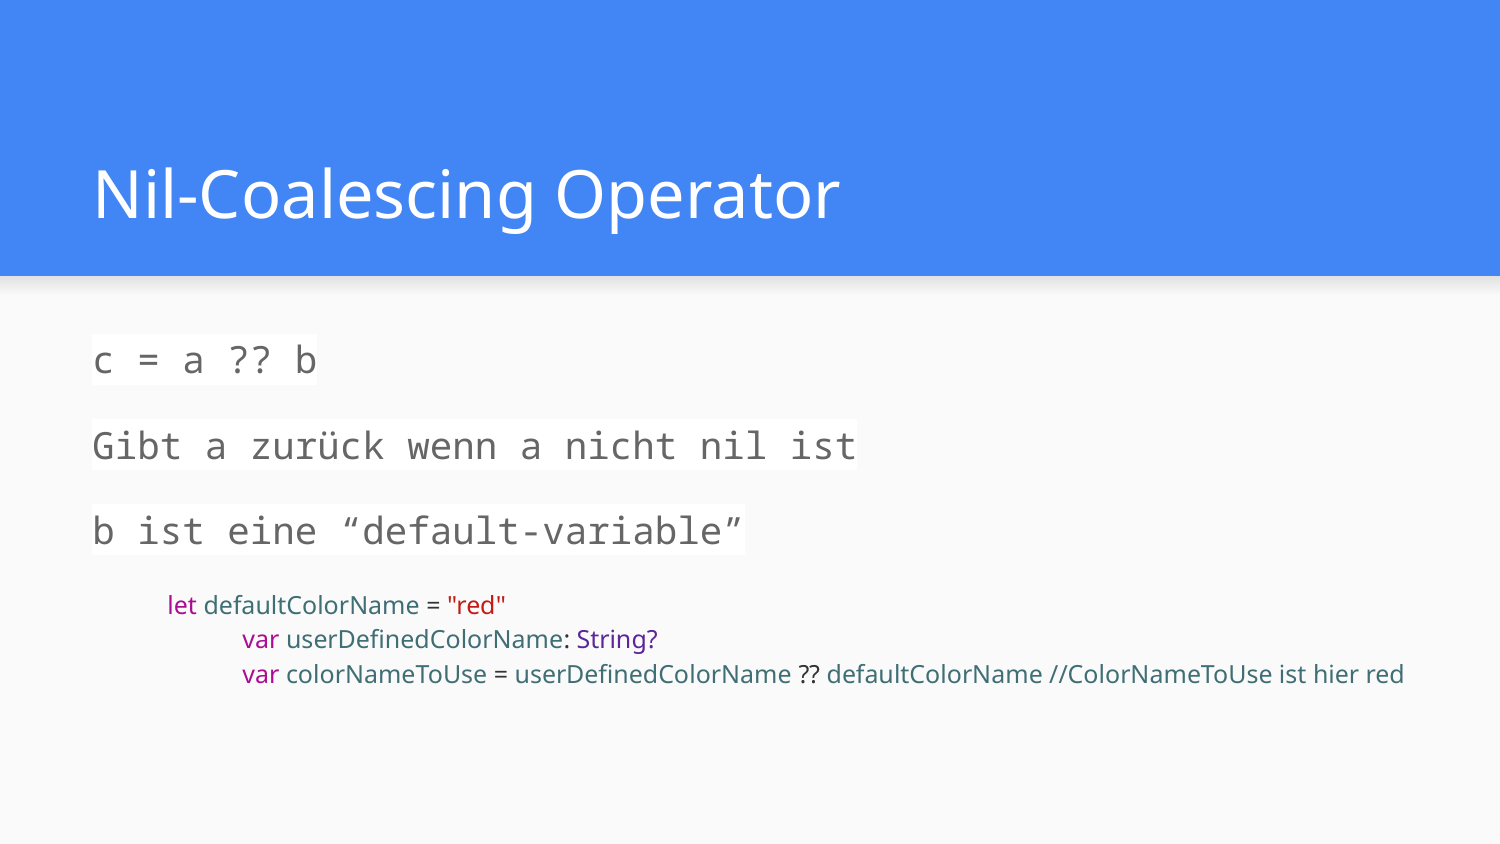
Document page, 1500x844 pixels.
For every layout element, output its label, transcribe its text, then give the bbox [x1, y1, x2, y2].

list c = a ?? b Gibt a zurück wenn a nicht nil ist b ist eine “default-variable” let defaultColorName = "red" var userDefinedColorName: String? var colorNameToUse = userDefinedColorName ?? defaultColorName //ColorNameToUse ist hier red [77, 314, 1427, 760]
title Nil-Coalescing Operator [77, 121, 1427, 248]
